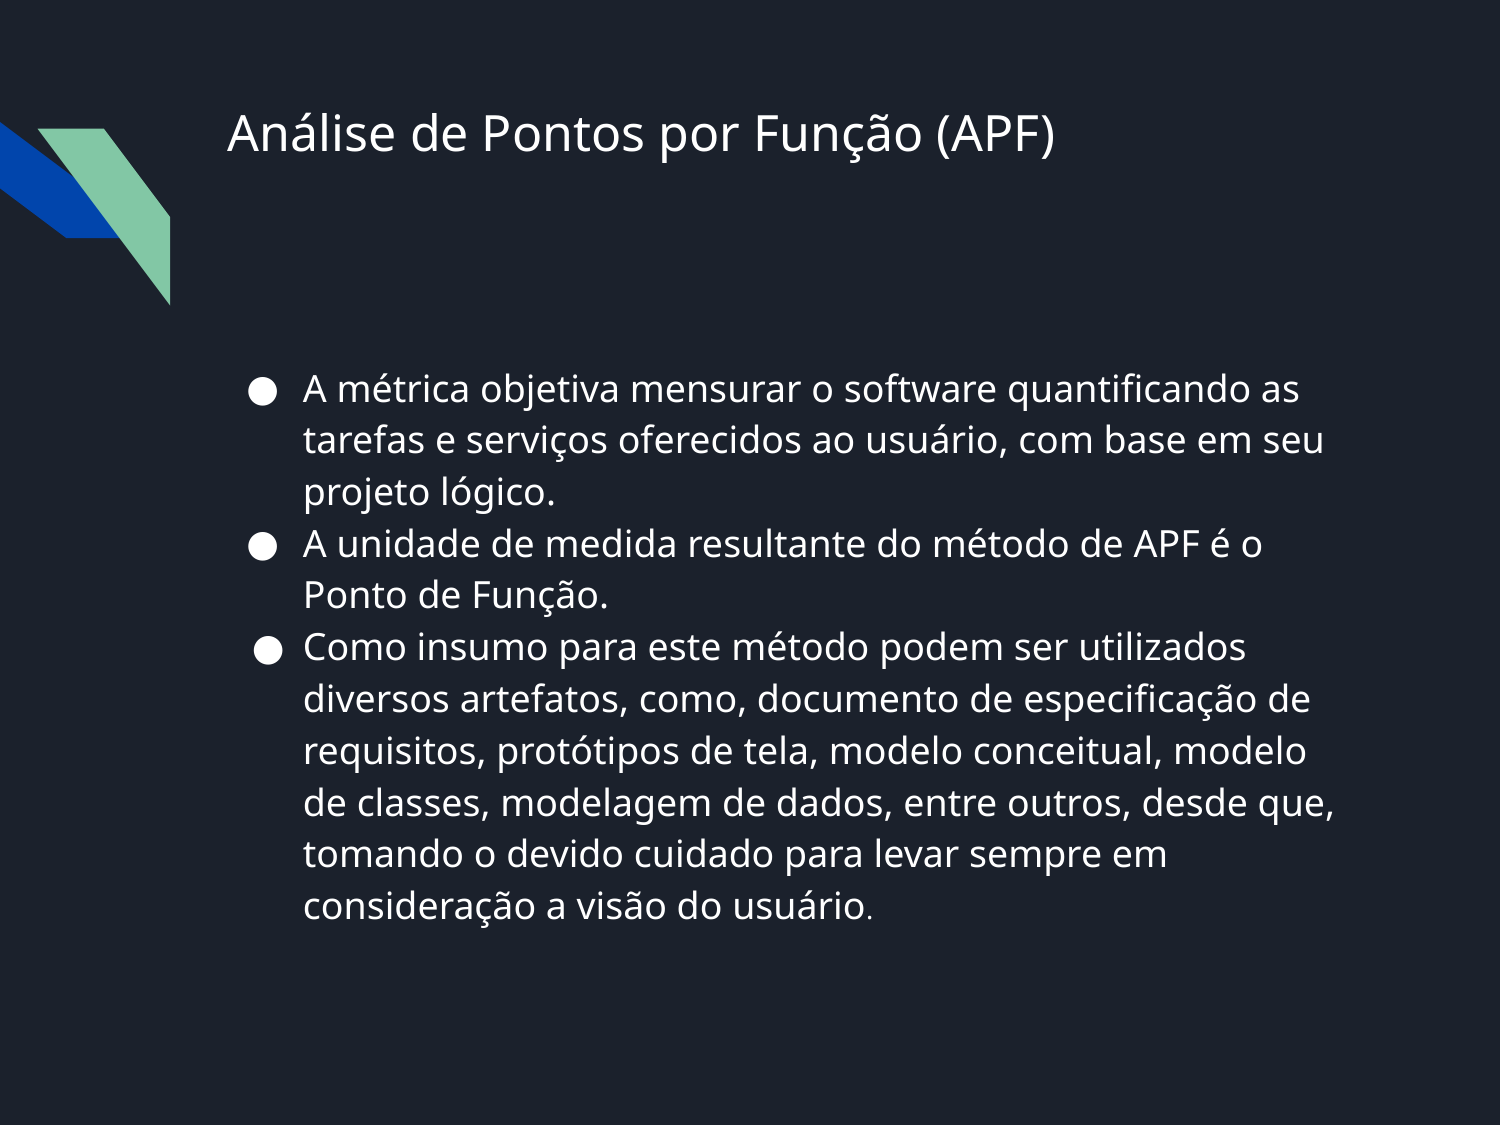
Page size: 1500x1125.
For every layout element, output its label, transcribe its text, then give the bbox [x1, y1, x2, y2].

title Análise de Pontos por Função (APF) [212, 86, 1368, 287]
list A métrica objetiva mensurar o software quantificando as tarefas e serviços oferecidos ao usuário, com base em seu projeto lógico. A unidade de medida resultante do método de APF é o Ponto de Função. Como insumo para este método podem ser utilizados diversos artefatos, como, documento de especificação de requisitos, protótipos de tela, modelo conceitual, modelo de classes, modelagem de dados, entre outros, desde que, tomando o devido cuidado para levar sempre em consideração a visão do usuário. [212, 342, 1368, 980]
